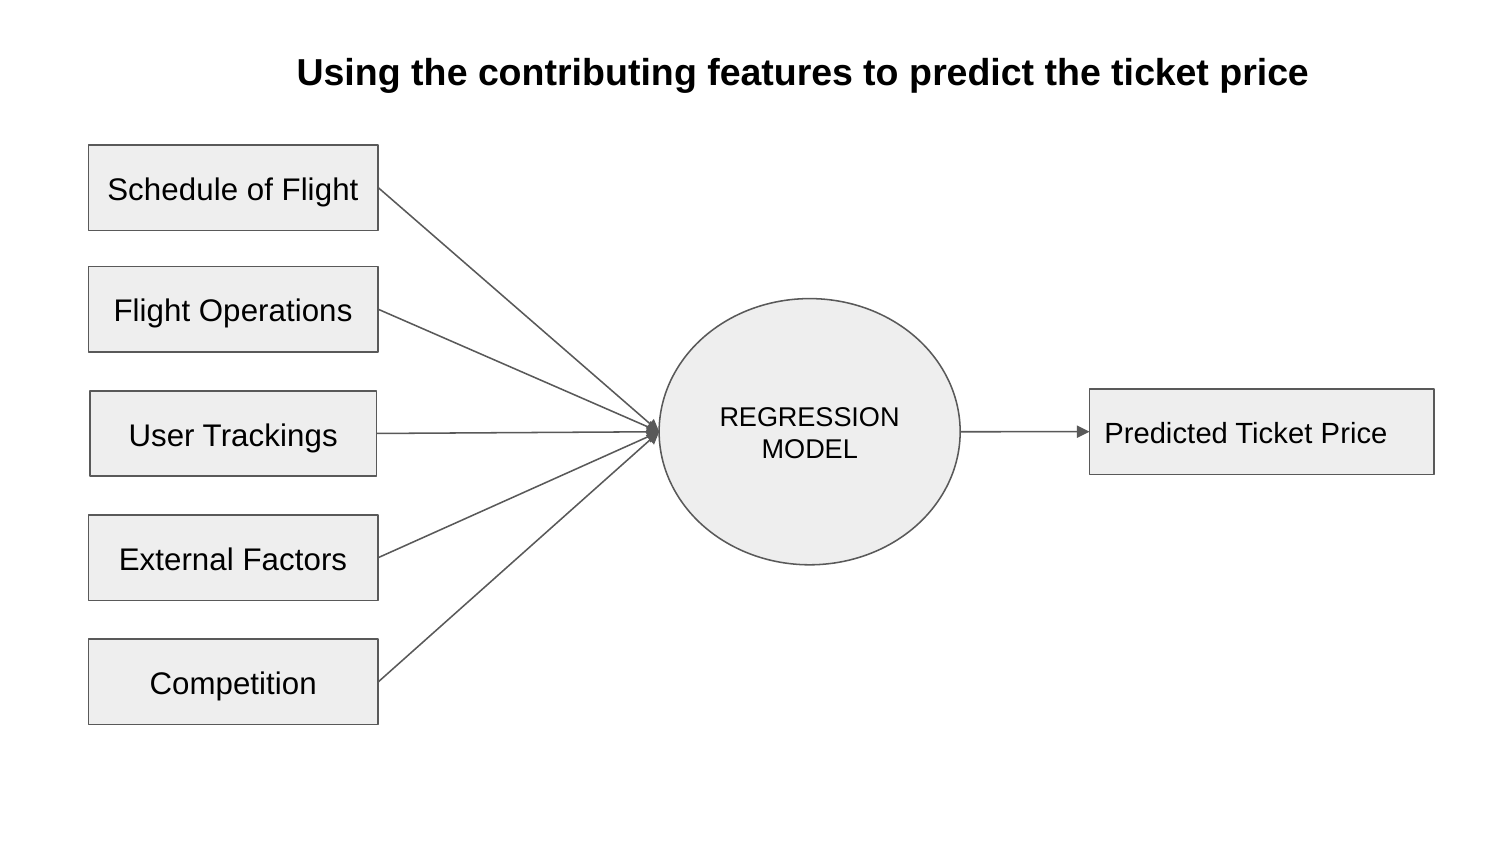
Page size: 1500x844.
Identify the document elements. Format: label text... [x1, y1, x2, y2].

text_box Competition [88, 639, 379, 725]
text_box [378, 431, 660, 683]
text_box Schedule of Flight [88, 144, 379, 231]
text_box Using the contributing features to predict the ticket price [281, 32, 1338, 108]
text_box Flight Operations [88, 266, 372, 352]
text_box External Factors [88, 514, 372, 601]
text_box Predicted Ticket Price [1089, 388, 1434, 475]
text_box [378, 309, 660, 430]
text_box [378, 187, 660, 309]
text_box REGRESSION MODEL [663, 298, 961, 565]
text_box User Trackings [90, 390, 371, 477]
